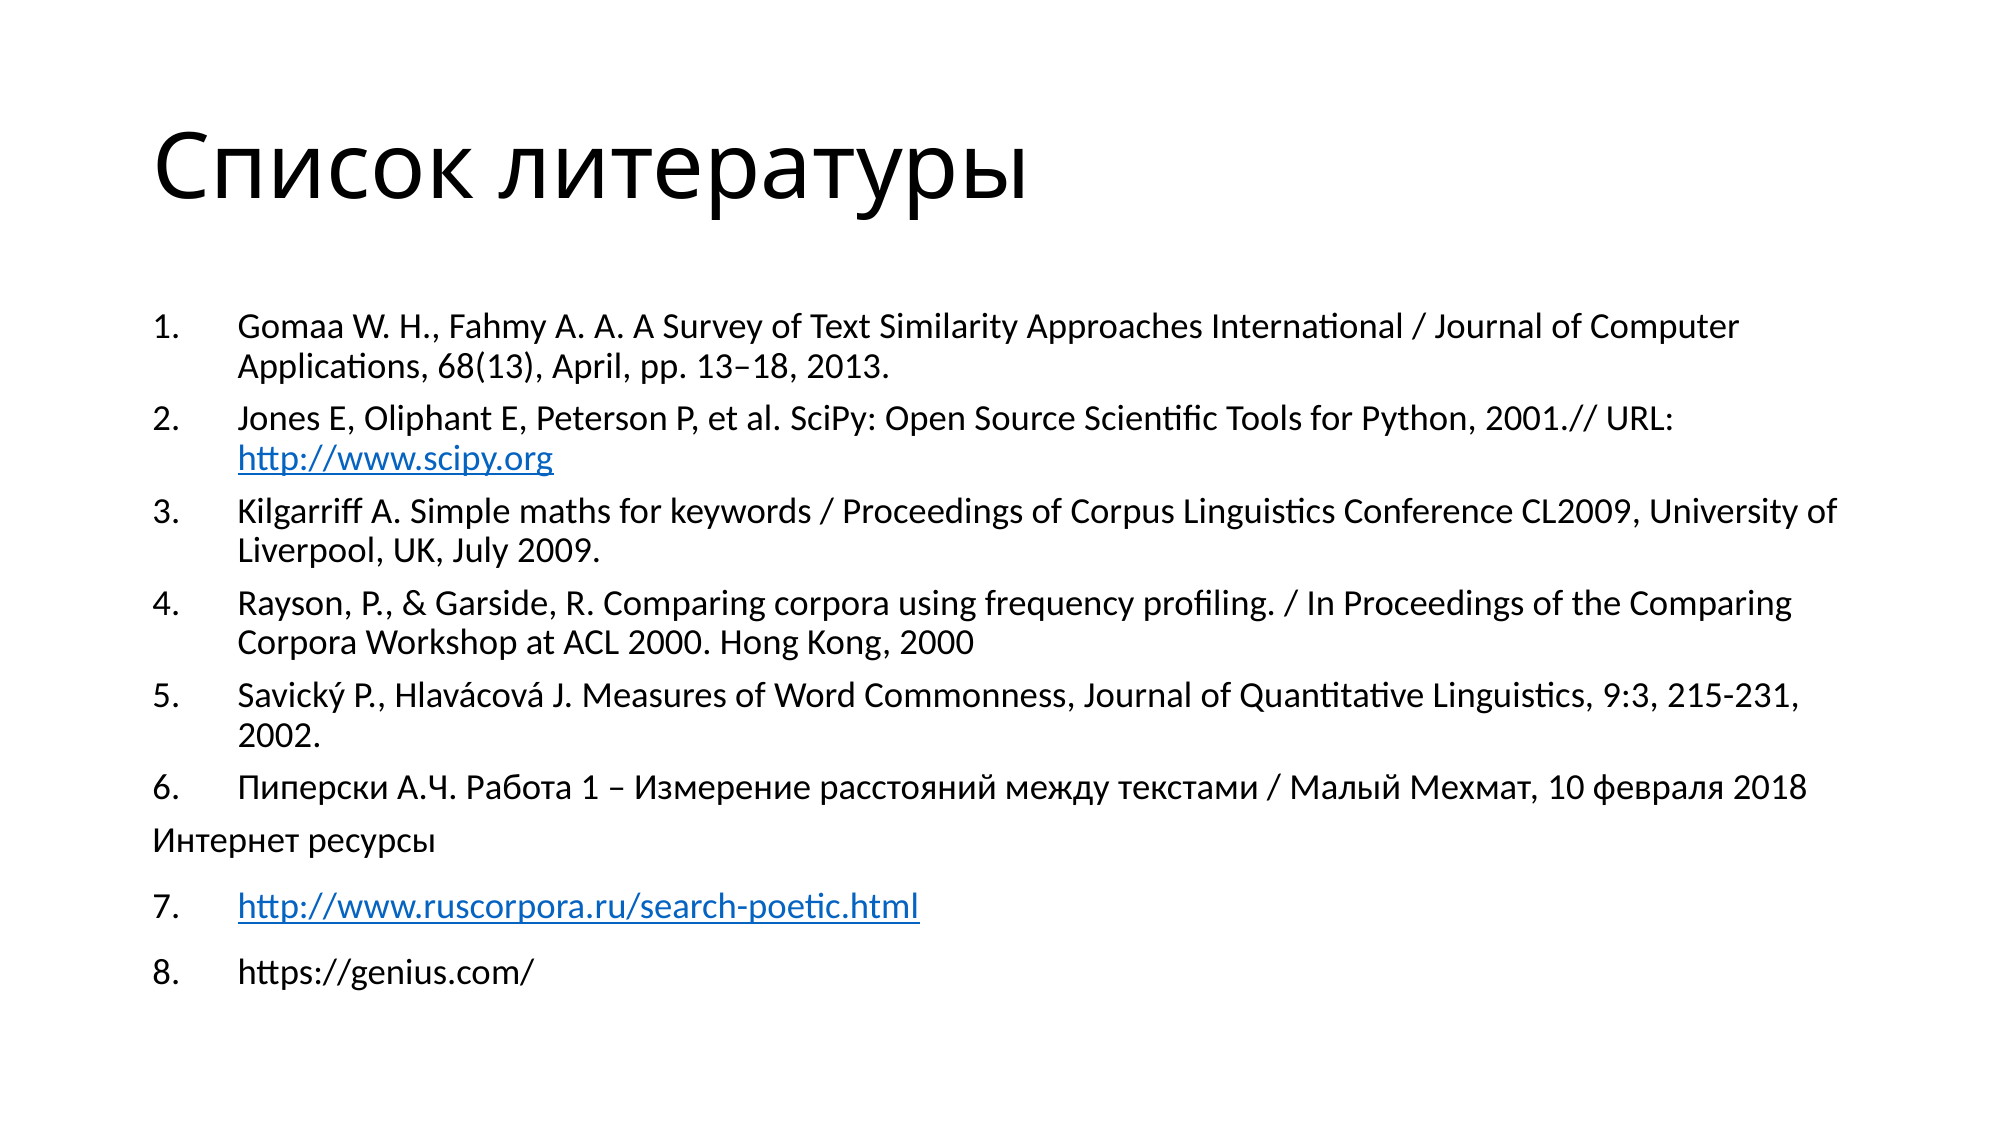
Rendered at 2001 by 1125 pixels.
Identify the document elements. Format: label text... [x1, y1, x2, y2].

title Список литературы [137, 59, 1863, 278]
list Gomaa W. H., Fahmy A. A. A Survey of Text Similarity Approaches International / Journal of Computer Applications, 68(13), April, pp. 13–18, 2013. Jones E, Oliphant E, Peterson P, et al. SciPy: Open Source Scientific Tools for Python, 2001.// URL: http://www.scipy.org Kilgarriff A. Simple maths for keywords / Proceedings of Corpus Linguistics Conference CL2009, University of Liverpool, UK, July 2009. Rayson, P., & Garside, R. Comparing corpora using frequency profiling. / In Proceedings of the Comparing Corpora Workshop at ACL 2000. Hong Kong, 2000 Savický P., Hlavácová J. Measures of Word Commonness, Journal of Quantitative Linguistics, 9:3, 215-231, 2002. Пиперски А.Ч. Работа 1 – Измерение расстояний между текстами / Малый Мехмат, 10 февраля 2018 Интернет ресурсы http://www.ruscorpora.ru/search-poetic.html https://genius.com/ [137, 299, 1863, 1014]
